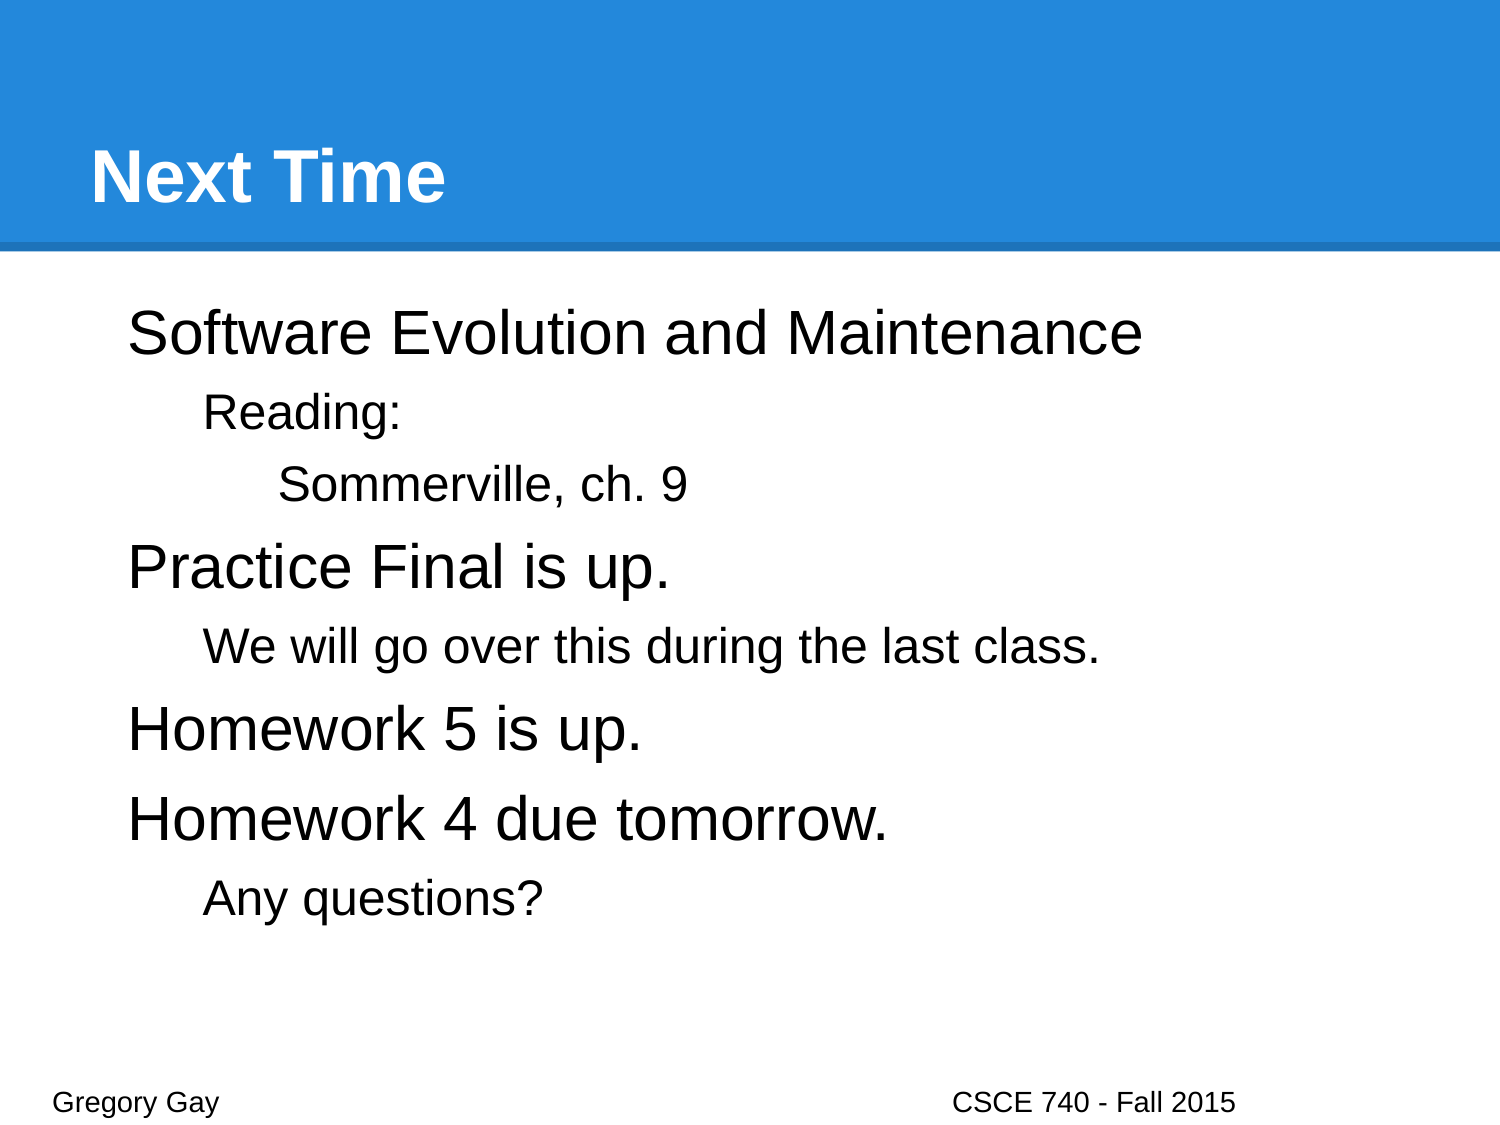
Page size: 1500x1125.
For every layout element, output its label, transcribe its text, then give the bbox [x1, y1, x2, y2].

list Software Evolution and Maintenance Reading: Sommerville, ch. 9 Practice Final is up. We will go over this during the last class. Homework 5 is up. Homework 4 due tomorrow. Any questions? [75, 262, 1476, 1078]
text_box Gregory Gay CSCE 740 - Fall 2015 40 [37, 1068, 1463, 1114]
title Next Time [75, 45, 1425, 233]
